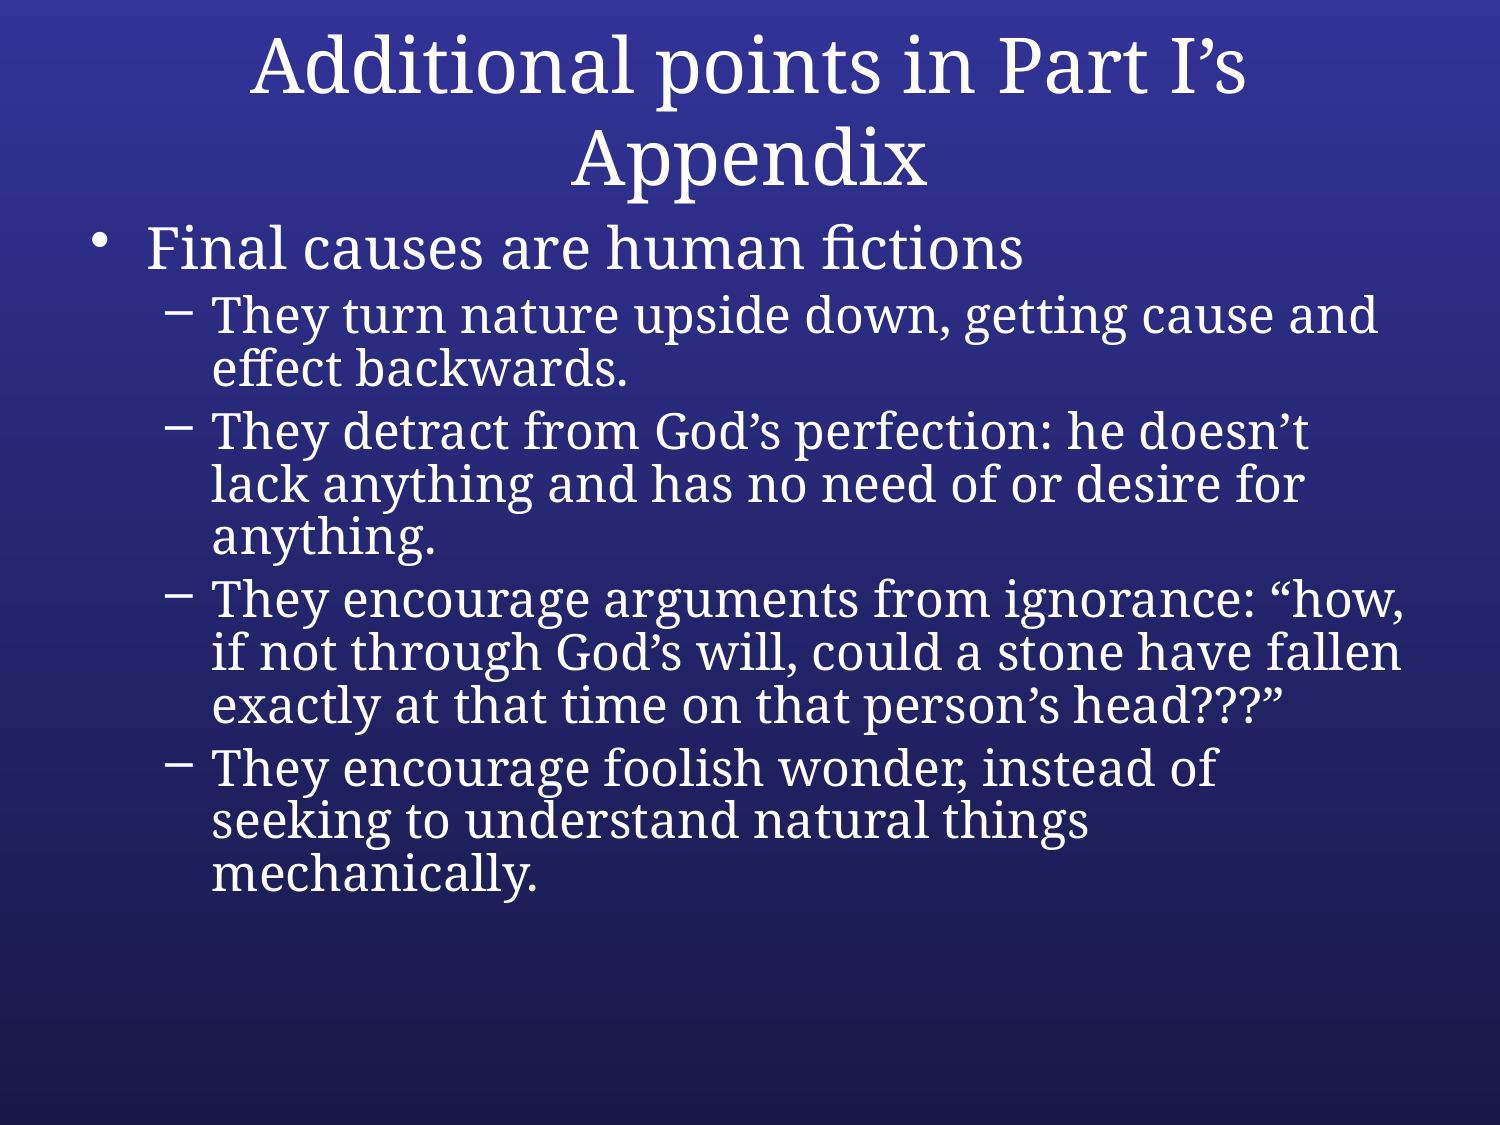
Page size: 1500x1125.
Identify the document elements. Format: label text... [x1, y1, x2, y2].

list Final causes are human fictions They turn nature upside down, getting cause and effect backwards. They detract from God’s perfection: he doesn’t lack anything and has no need of or desire for anything. They encourage arguments from ignorance: “how, if not through God’s will, could a stone have fallen exactly at that time on that person’s head???” They encourage foolish wonder, instead of seeking to understand natural things mechanically. [75, 212, 1425, 1005]
title Additional points in Part I’s Appendix [75, 37, 1425, 180]
